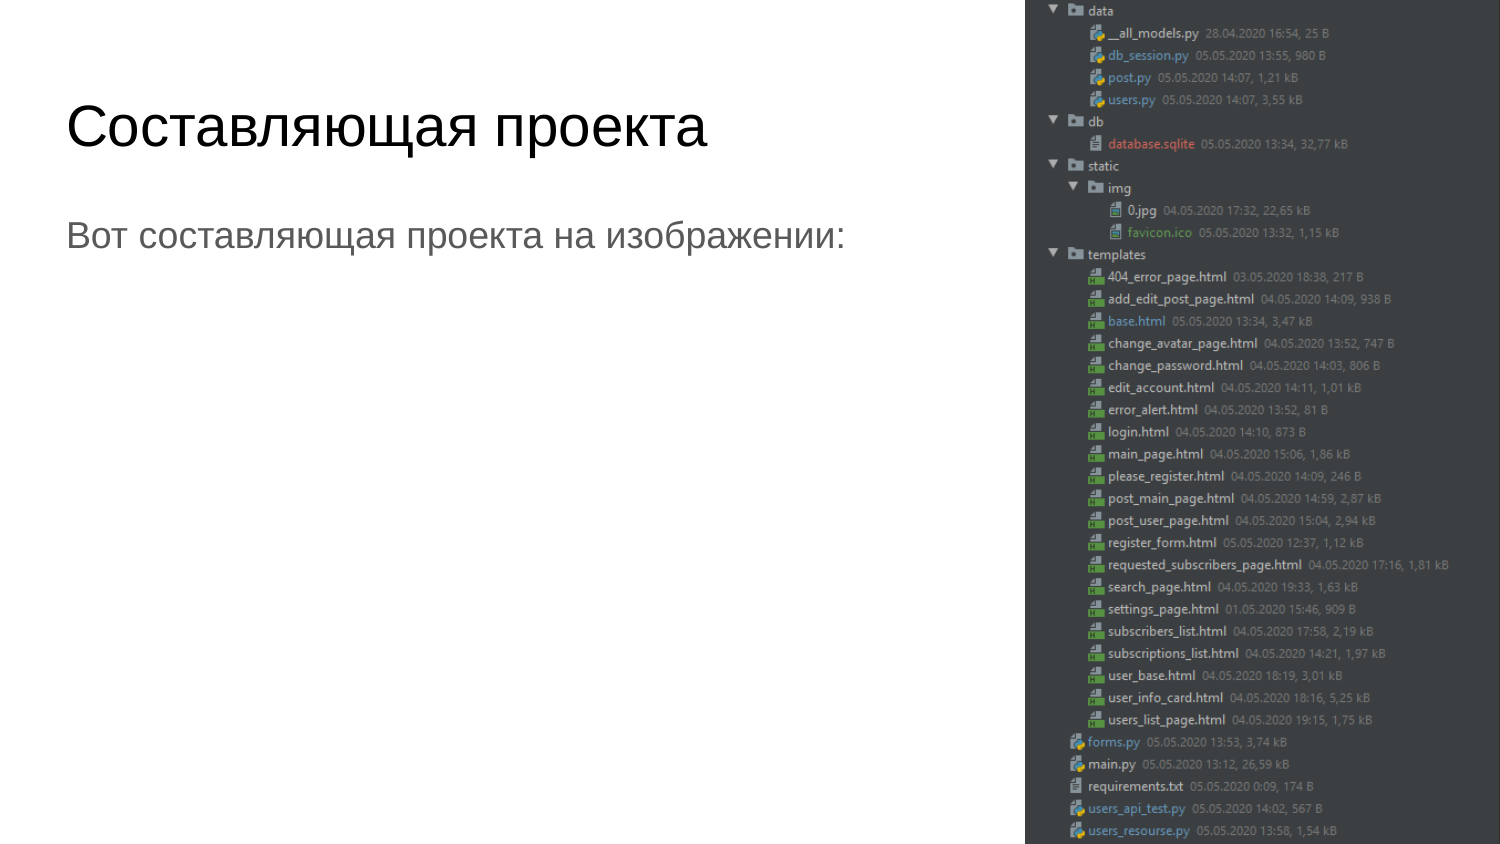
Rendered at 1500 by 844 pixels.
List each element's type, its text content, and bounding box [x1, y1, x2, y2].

picture [1025, 0, 1500, 844]
title Составляющая проекта [51, 72, 1020, 167]
list Вот составляющая проекта на изображении: [51, 189, 1020, 753]
